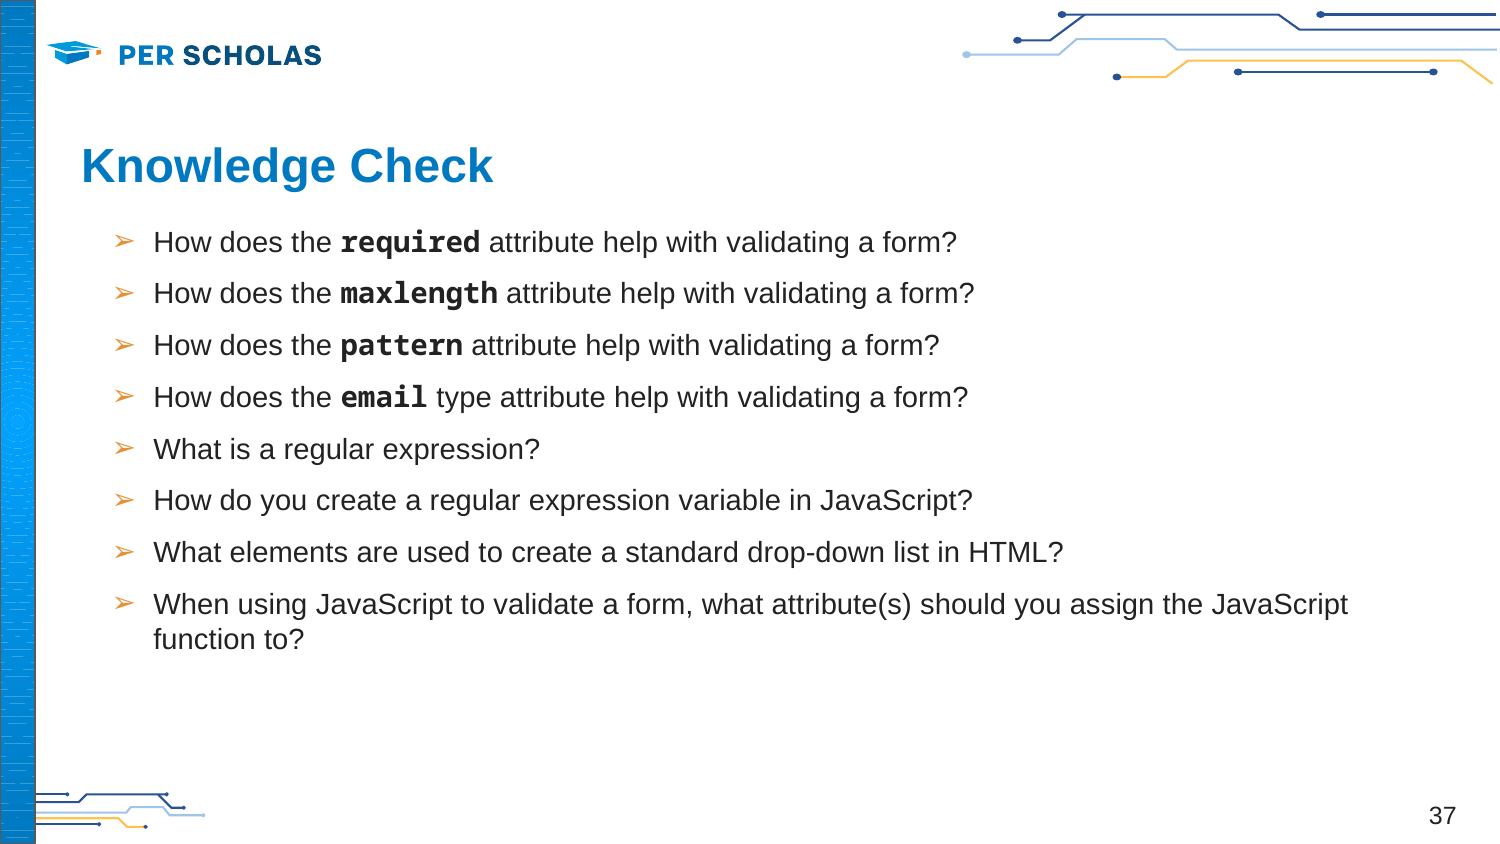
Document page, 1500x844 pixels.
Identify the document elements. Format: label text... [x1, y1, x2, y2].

title Knowledge Check [69, 119, 1402, 207]
picture [36, 17, 339, 83]
list How does the required attribute help with validating a form? How does the maxlength attribute help with validating a form? How does the pattern attribute help with validating a form? How does the email type attribute help with validating a form? What is a regular expression? How do you create a regular expression variable in JavaScript? What elements are used to create a standard drop-down list in HTML? When using JavaScript to validate a form, what attribute(s) should you assign the JavaScript function to? [85, 211, 1429, 769]
slide_number ‹#› [1395, 768, 1491, 836]
